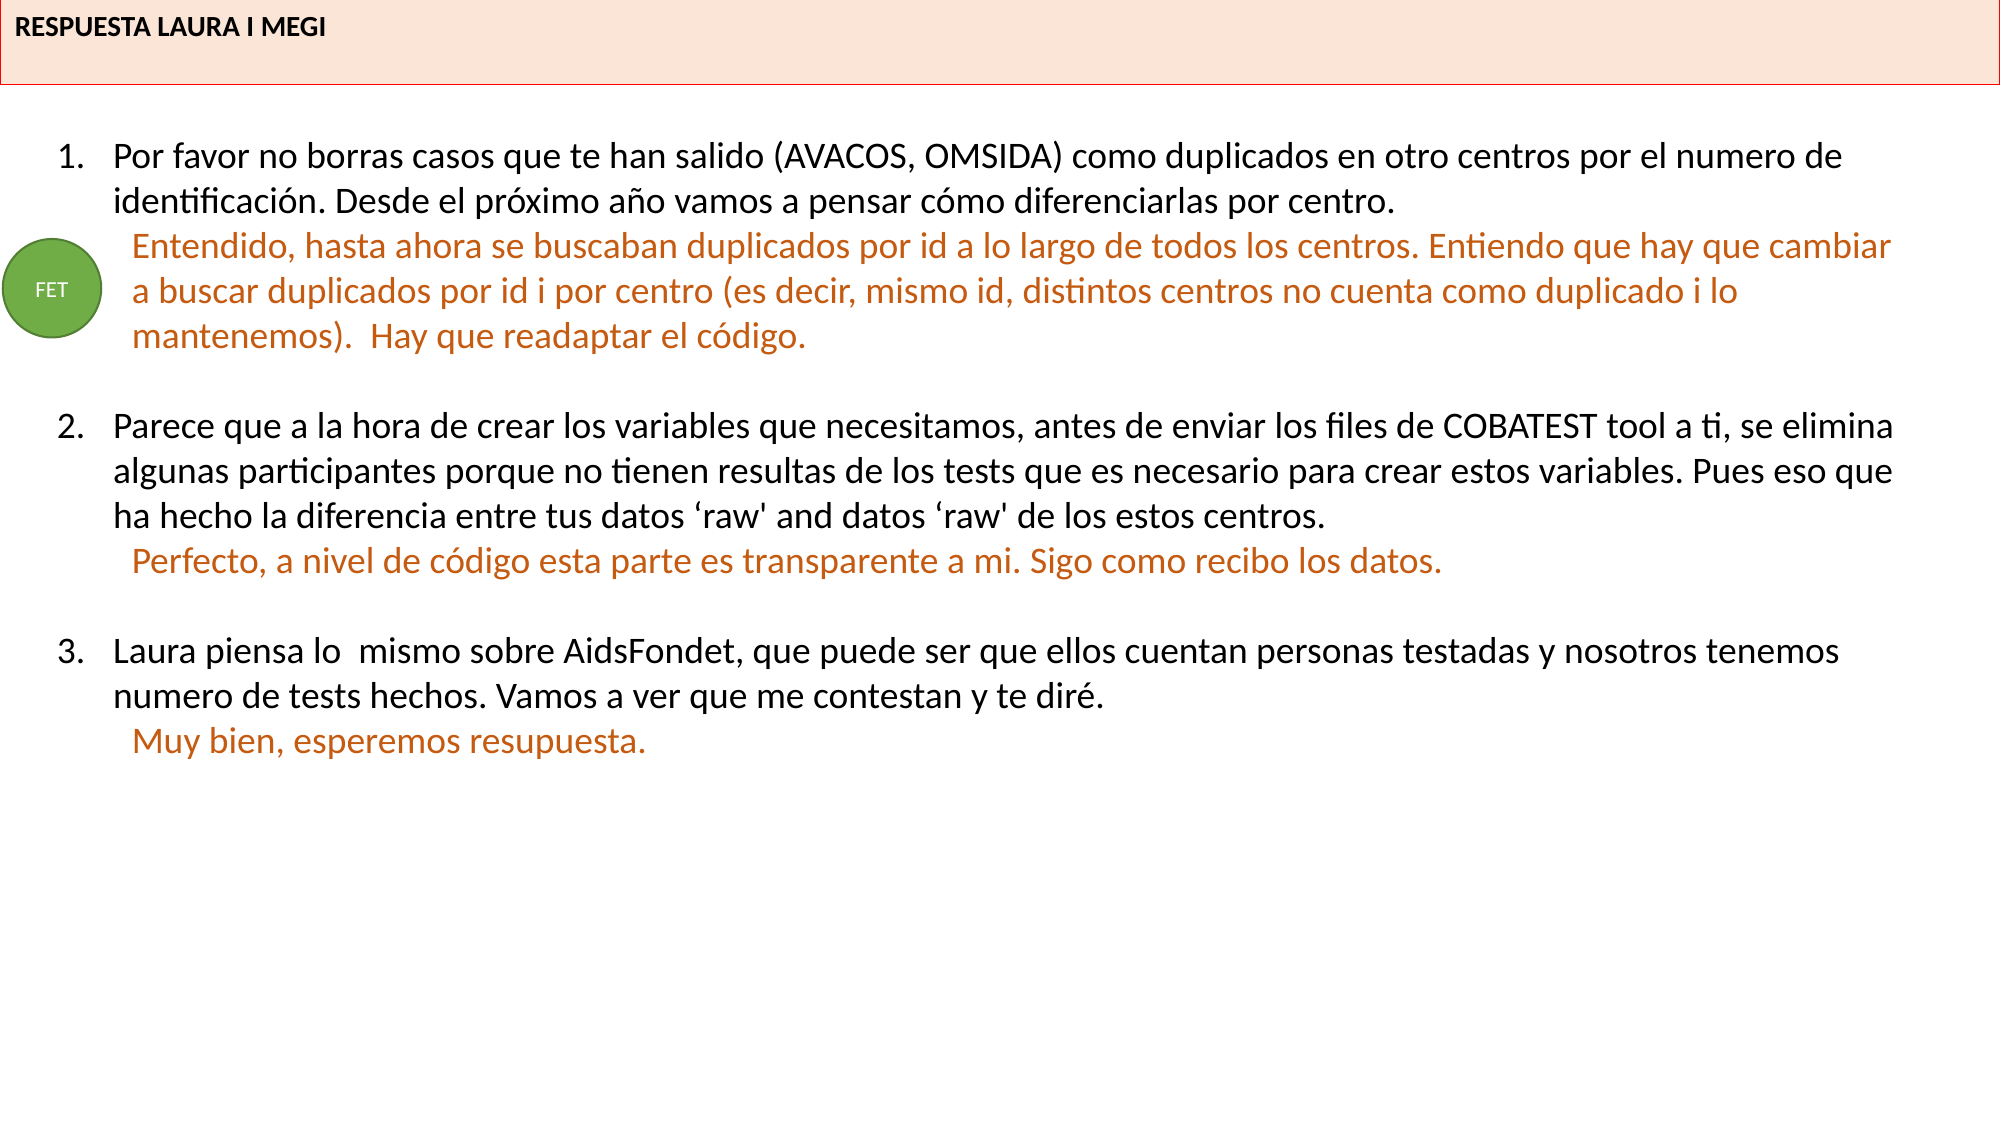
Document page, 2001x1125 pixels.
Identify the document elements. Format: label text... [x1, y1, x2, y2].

text_box Por favor no borras casos que te han salido (AVACOS, OMSIDA) como duplicados en otro centros por el numero de identificación. Desde el próximo año vamos a pensar cómo diferenciarlas por centro. Entendido, hasta ahora se buscaban duplicados por id a lo largo de todos los centros. Entiendo que hay que cambiar a buscar duplicados por id i por centro (es decir, mismo id, distintos centros no cuenta como duplicado i lo mantenemos). Hay que readaptar el código. Parece que a la hora de crear los variables que necesitamos, antes de enviar los files de COBATEST tool a ti, se elimina algunas participantes porque no tienen resultas de los tests que es necesario para crear estos variables. Pues eso que ha hecho la diferencia entre tus datos ‘raw' and datos ‘raw' de los estos centros. Perfecto, a nivel de código esta parte es transparente a mi. Sigo como recibo los datos. Laura piensa lo mismo sobre AidsFondet, que puede ser que ellos cuentan personas testadas y nosotros tenemos numero de tests hechos. Vamos a ver que me contestan y te diré. Muy bien, esperemos resupuesta. [42, 123, 1926, 768]
text_box FET [1, 237, 103, 339]
text_box RESPUESTA LAURA I MEGI [0, 0, 2000, 85]
